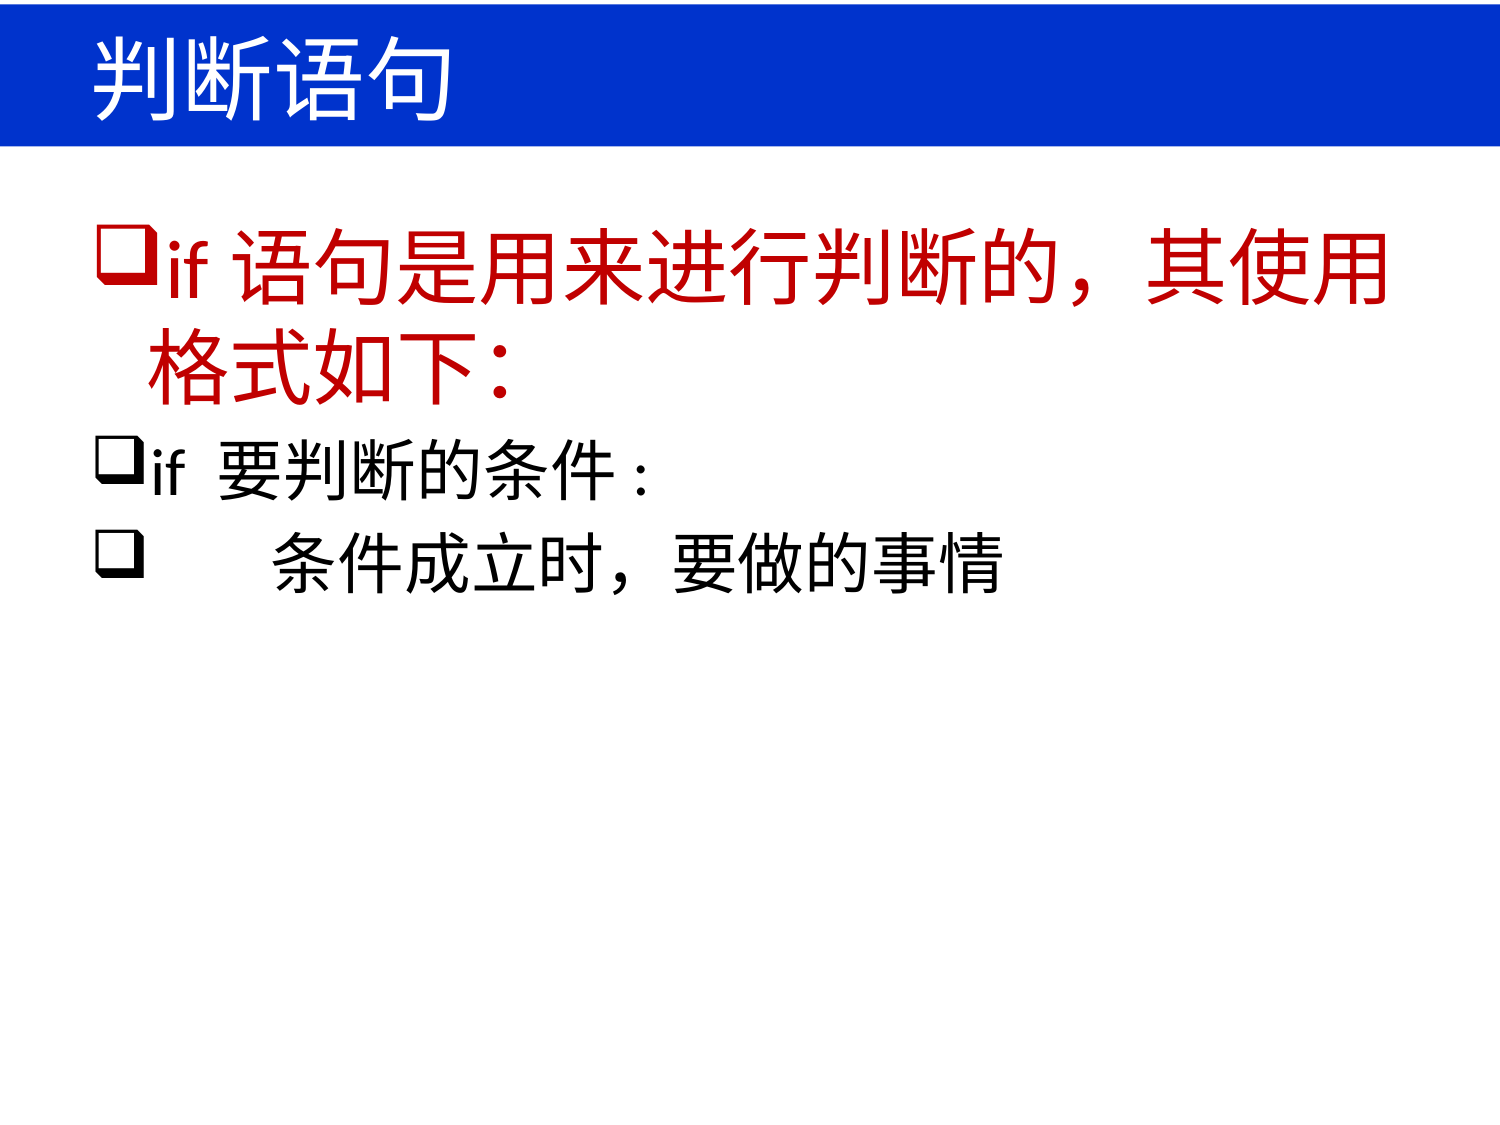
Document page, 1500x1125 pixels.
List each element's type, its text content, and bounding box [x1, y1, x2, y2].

list if语句是用来进行判断的，其使用格式如下： if 要判断的条件: 条件成立时，要做的事情 [75, 207, 1425, 1005]
title 判断语句 [75, 18, 1425, 135]
